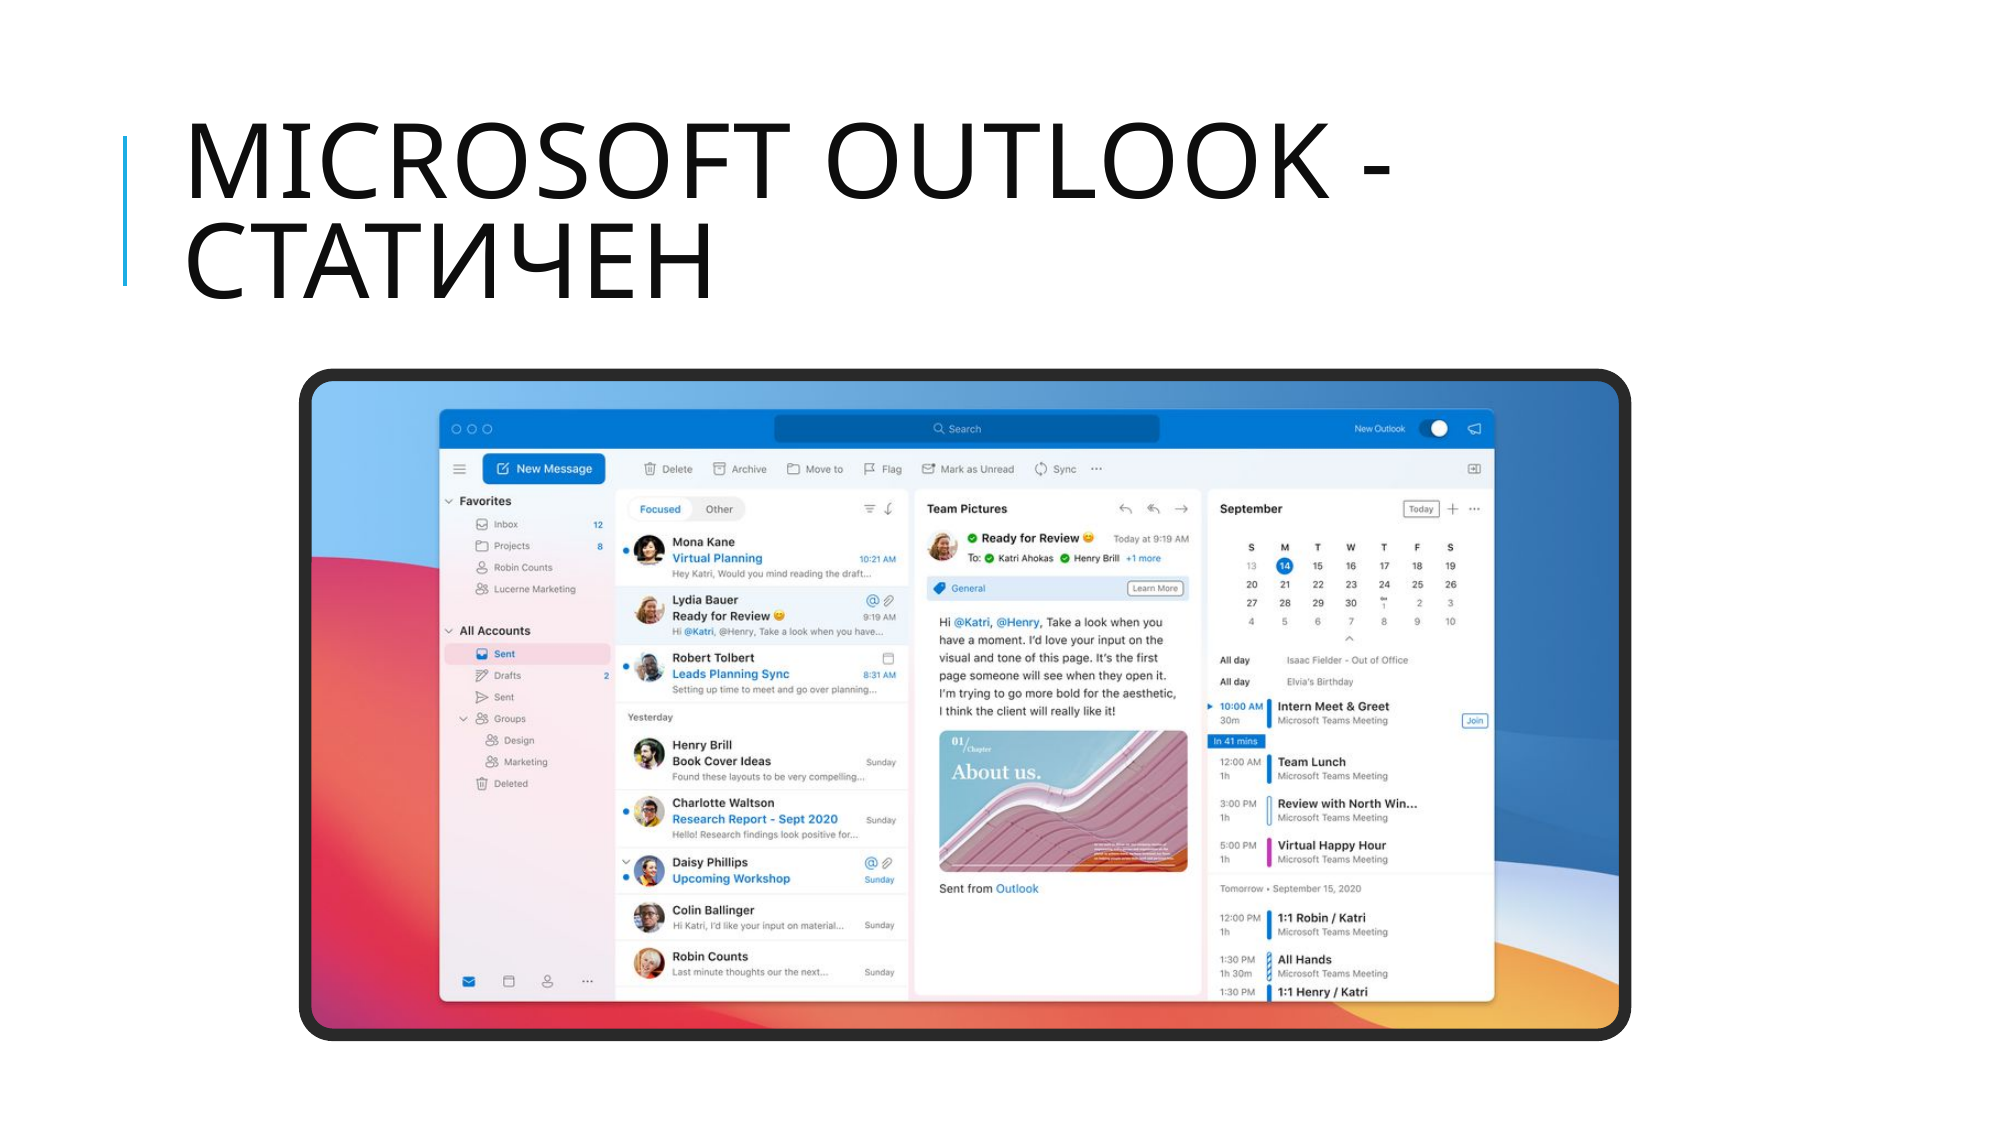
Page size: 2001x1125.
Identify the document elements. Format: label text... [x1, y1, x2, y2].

title MICROSOFT OUTLOOK - сТАТИЧЕН [168, 96, 1763, 342]
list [304, 374, 1626, 1036]
